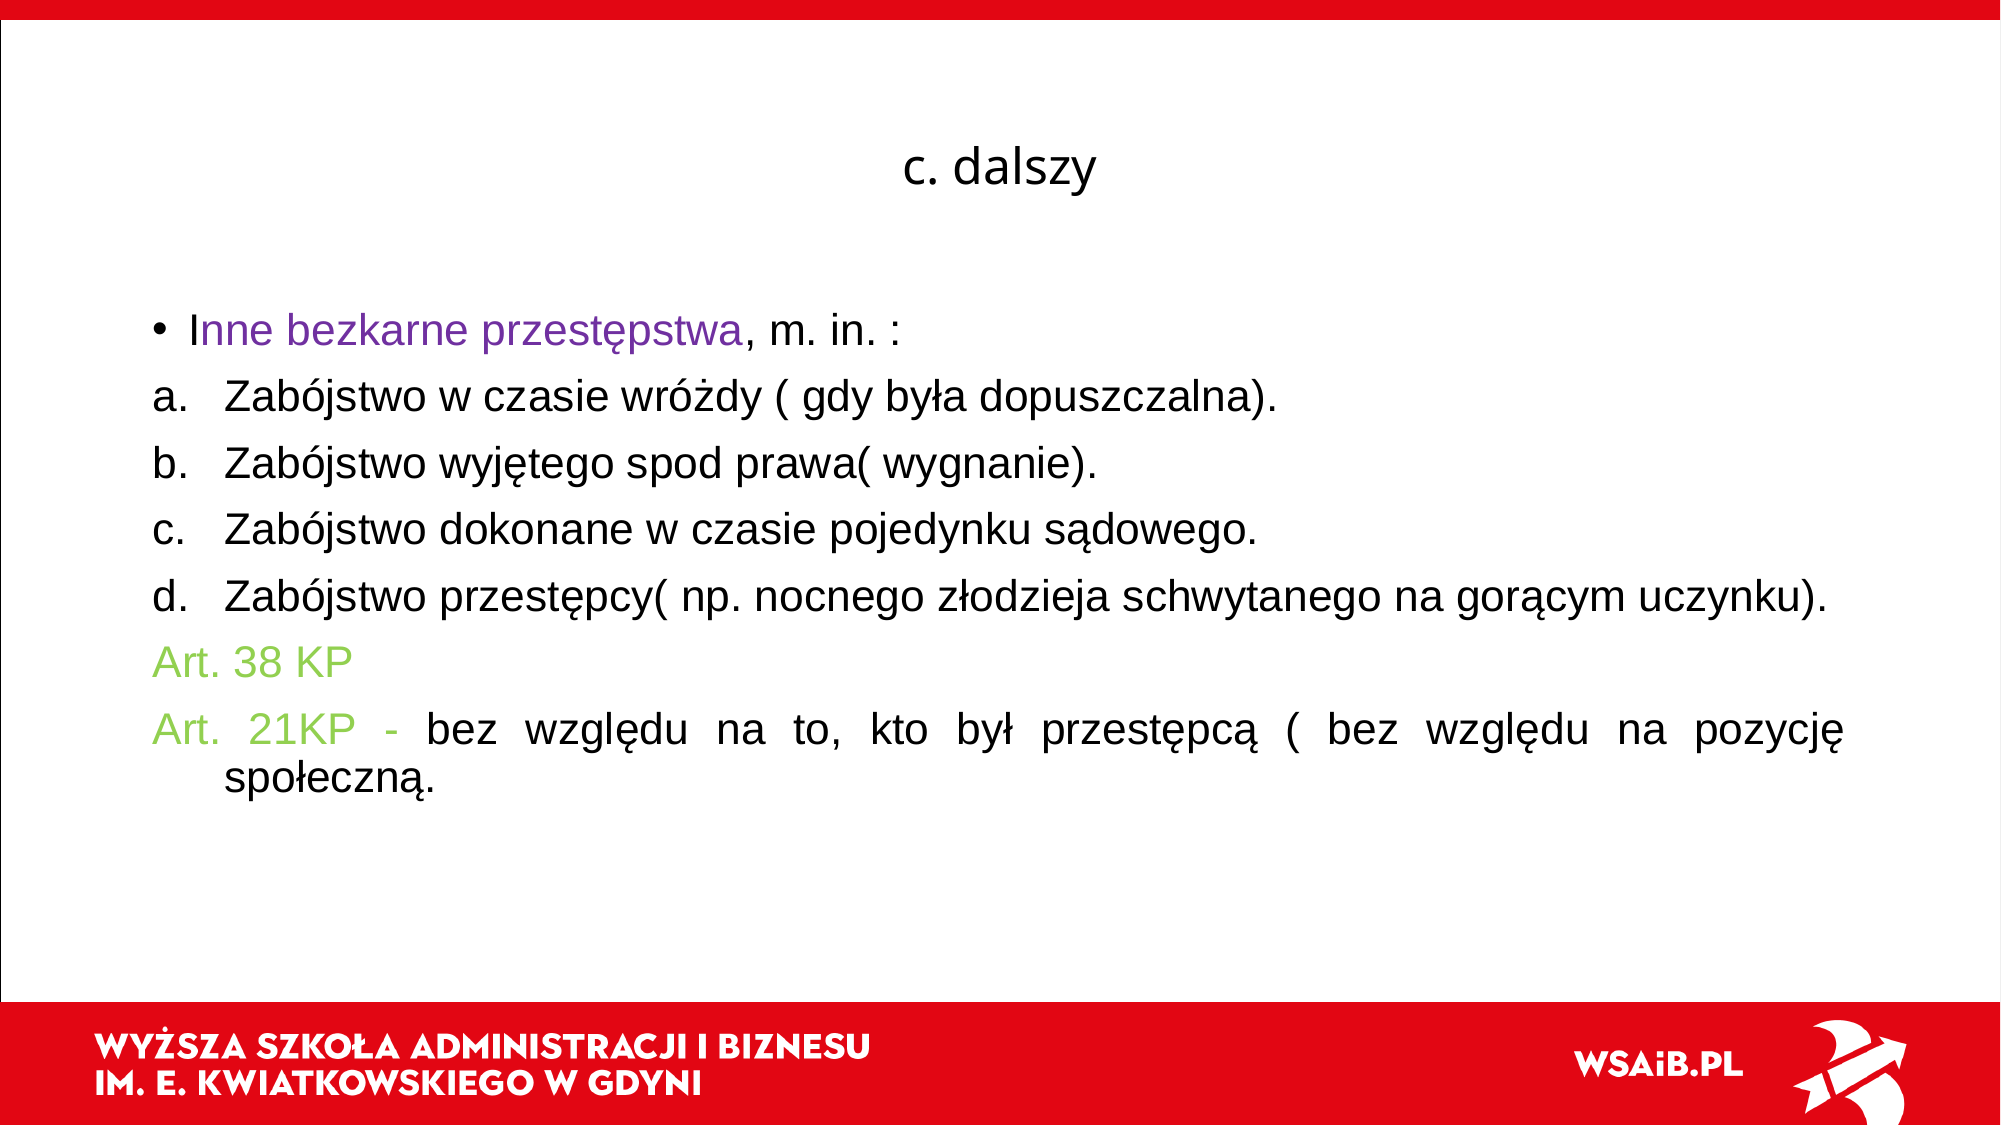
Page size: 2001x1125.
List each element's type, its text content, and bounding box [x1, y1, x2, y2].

picture [0, 0, 2001, 1125]
title c. dalszy [137, 59, 1863, 278]
list Inne bezkarne przestępstwa, m. in. : Zabójstwo w czasie wróżdy ( gdy była dopuszczalna). Zabójstwo wyjętego spod prawa( wygnanie). Zabójstwo dokonane w czasie pojedynku sądowego. Zabójstwo przestępcy( np. nocnego złodzieja schwytanego na gorącym uczynku). Art. 38 KP Art. 21KP - bez względu na to, kto był przestępcą ( bez względu na pozycję społeczną. [137, 299, 1863, 861]
